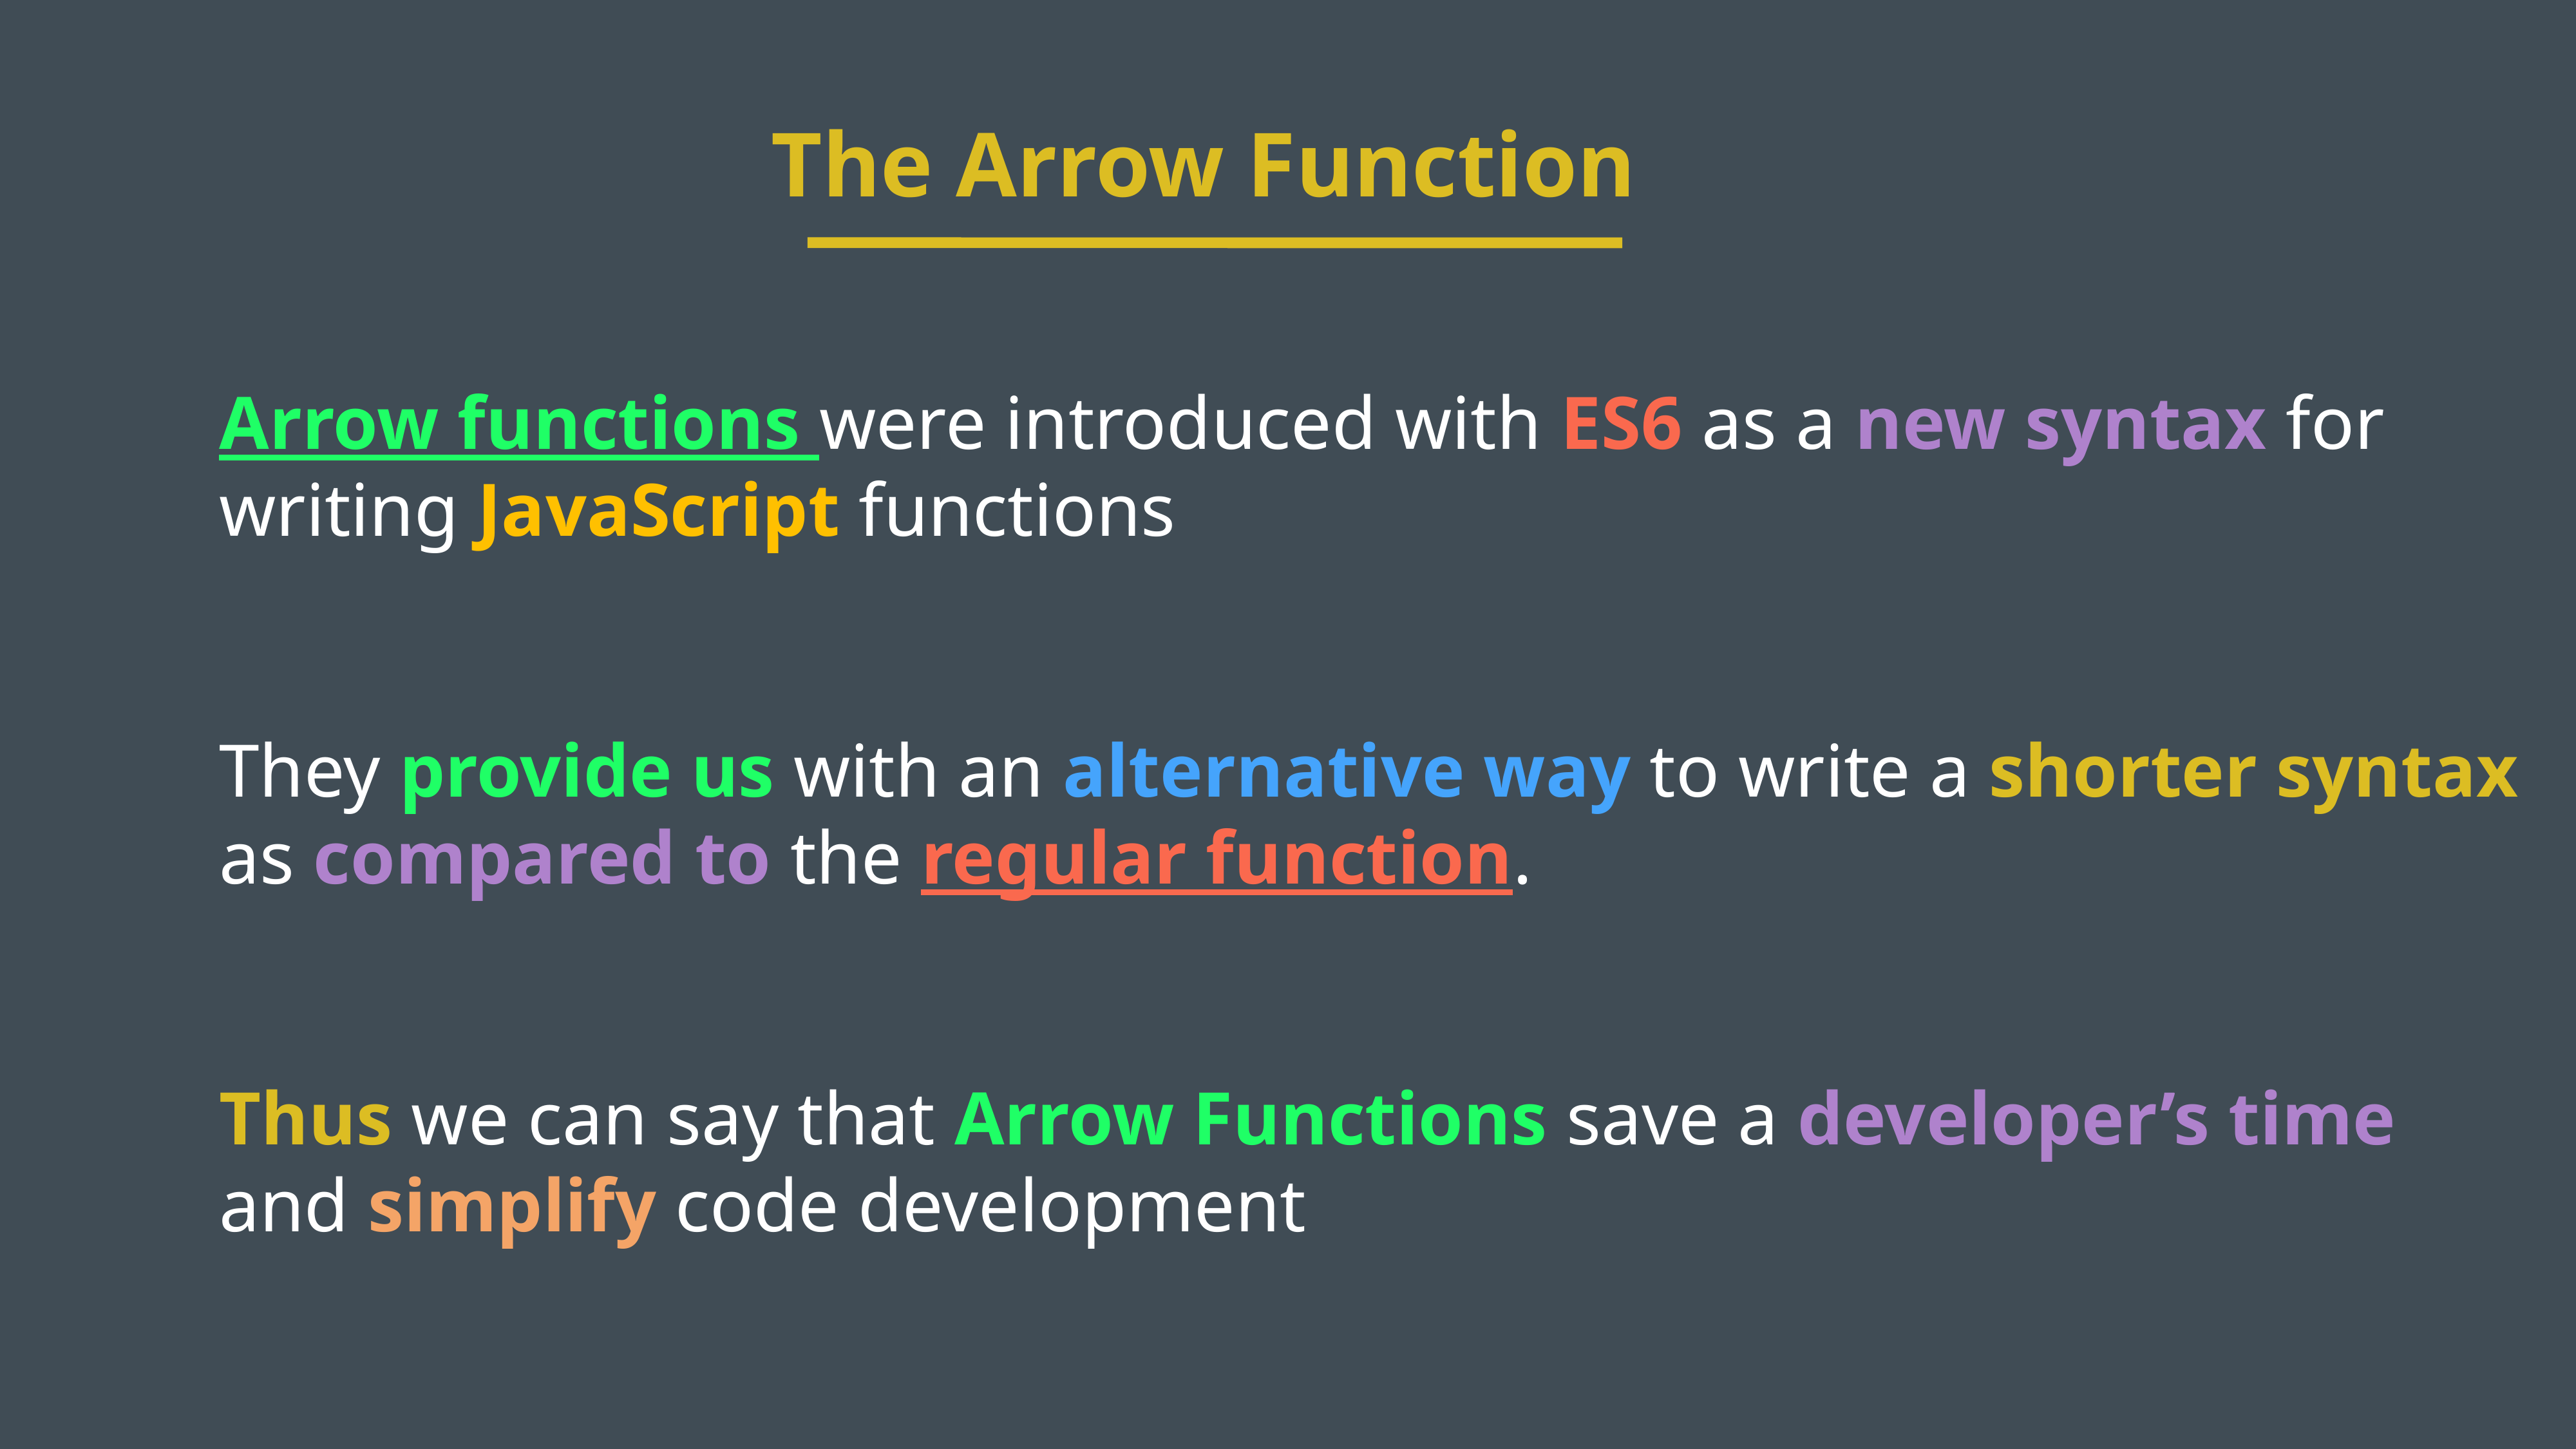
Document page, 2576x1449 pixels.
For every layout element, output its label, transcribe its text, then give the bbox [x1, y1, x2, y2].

text_box The Arrow Function [482, 128, 1925, 214]
text_box Arrow functions were introduced with ES6 as a new syntax for writing JavaScript functions They provide us with an alternative way to write a shorter syntax as compared to the regular function. Thus we can say that Arrow Functions save a developer’s time and simplify code development [209, 372, 2533, 1449]
